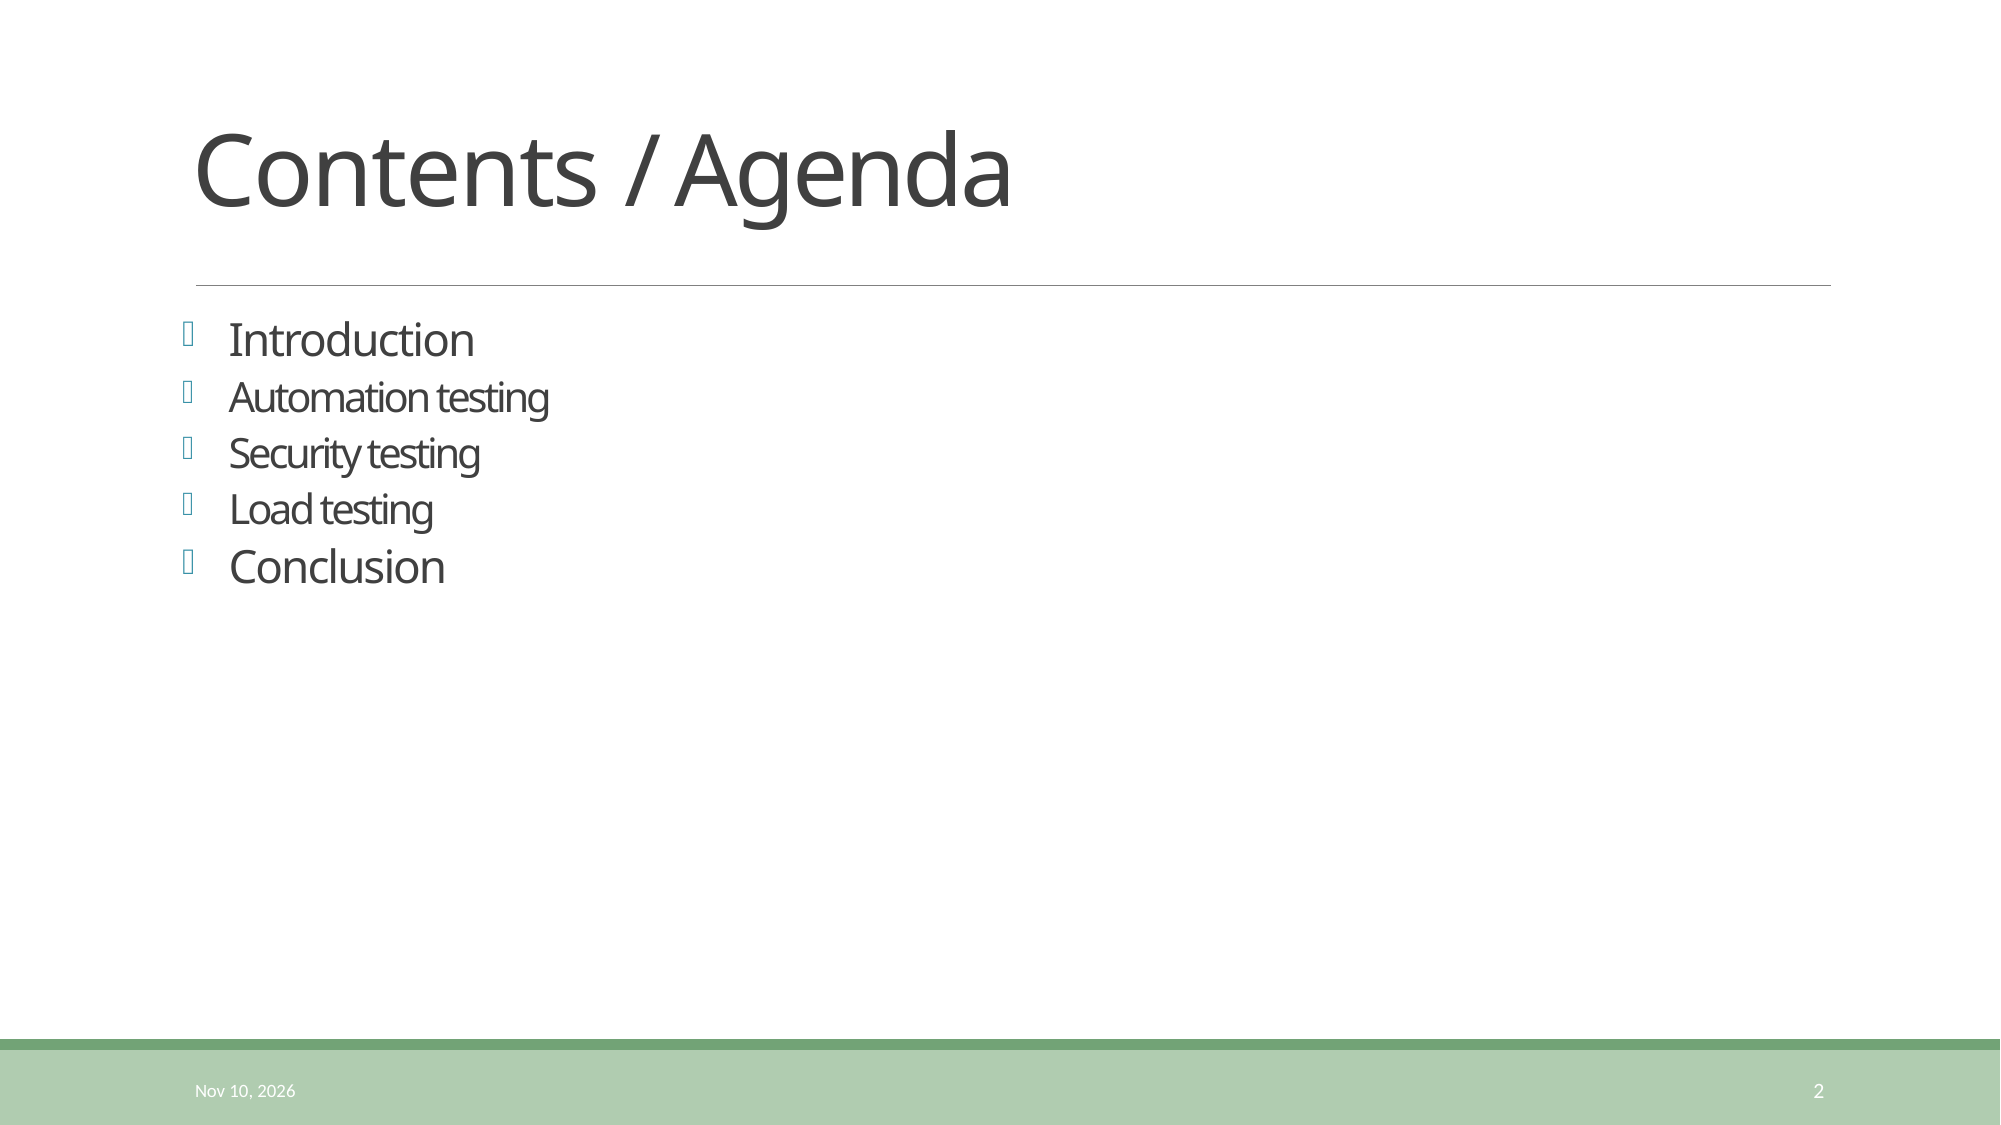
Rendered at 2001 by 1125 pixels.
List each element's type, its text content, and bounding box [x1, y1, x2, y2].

slide_number 27-Sep-21 [180, 1059, 586, 1120]
list Introduction Automation testing Security testing Load testing Conclusion [180, 302, 1830, 963]
slide_number 2 [1624, 1059, 1840, 1120]
title Contents / Agenda [177, 108, 1828, 235]
